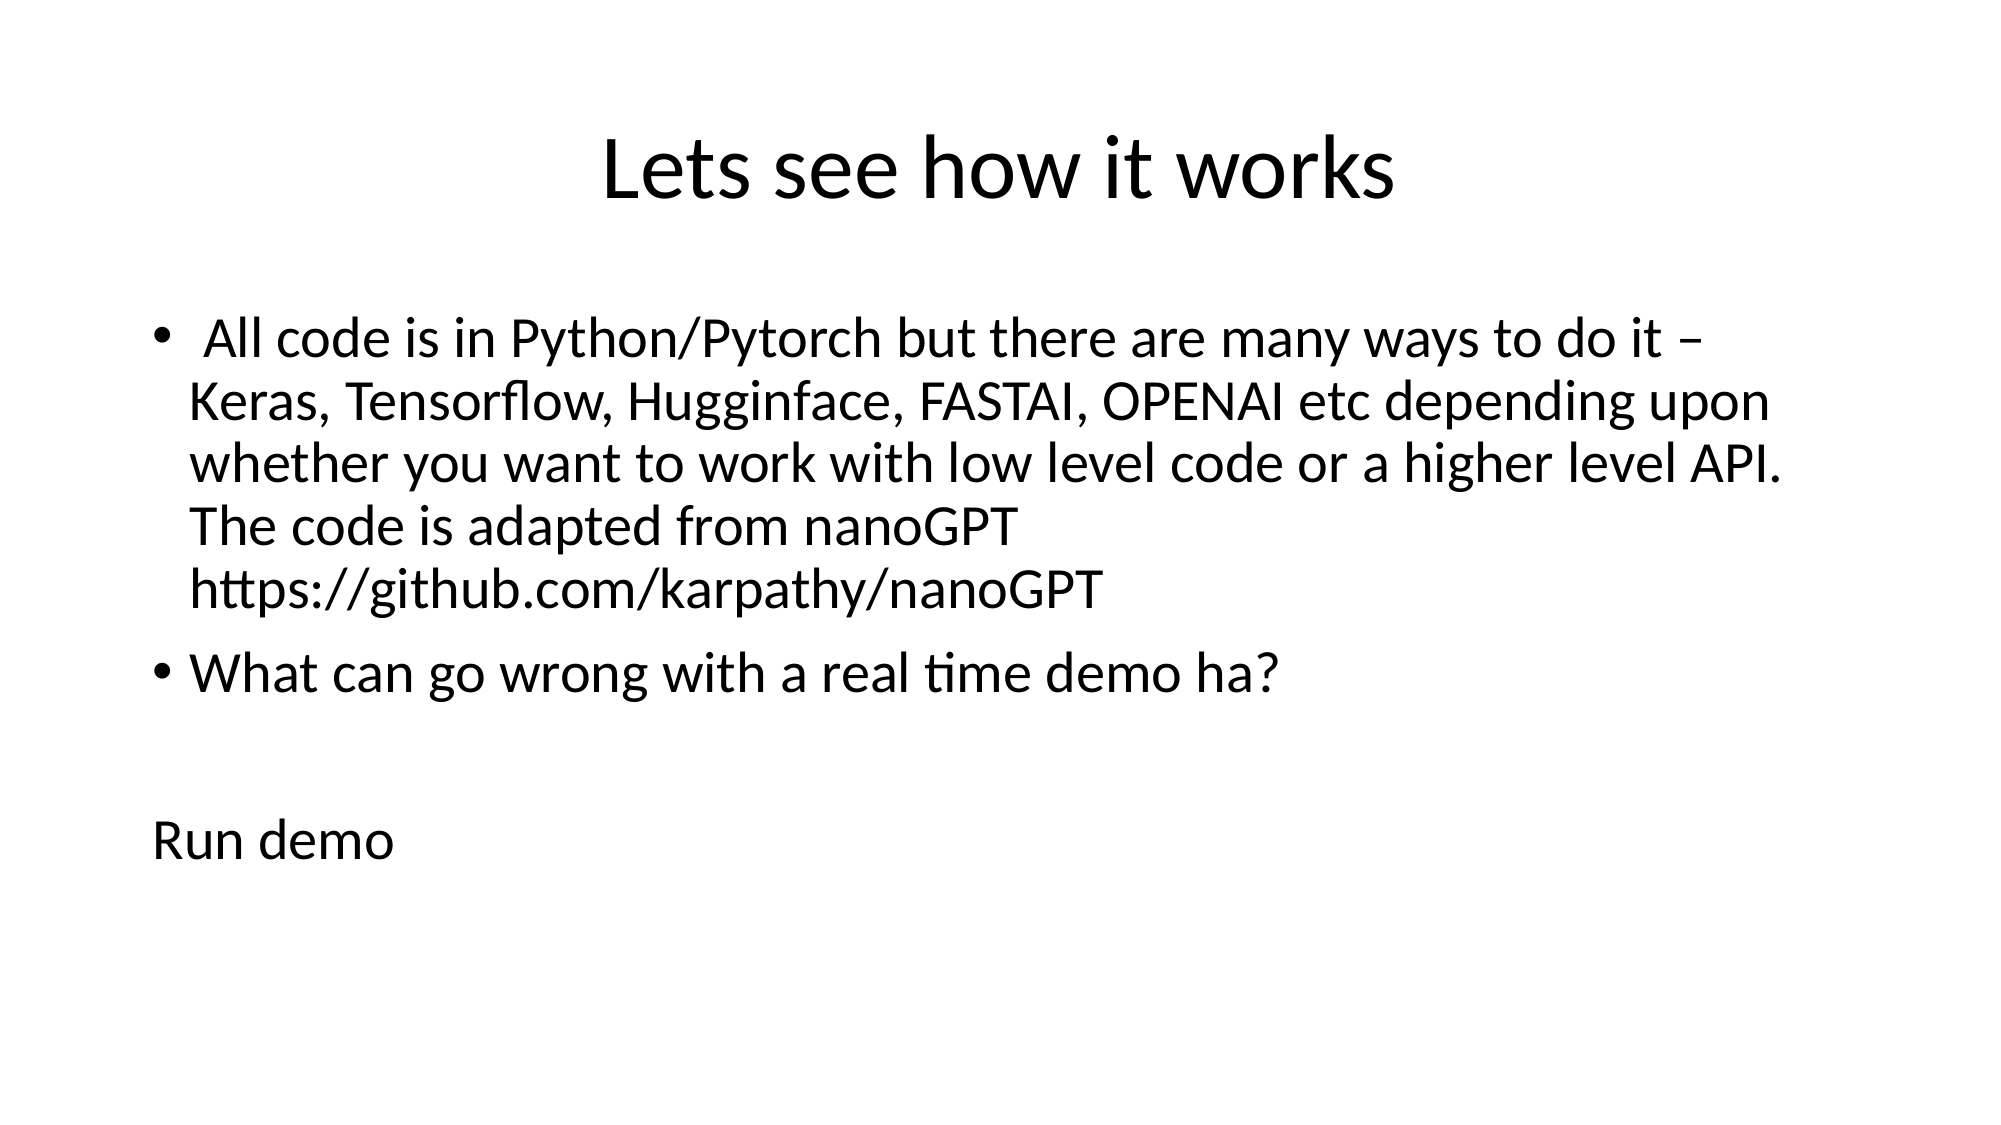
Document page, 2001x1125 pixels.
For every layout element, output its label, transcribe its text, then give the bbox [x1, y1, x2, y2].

list All code is in Python/Pytorch but there are many ways to do it – Keras, Tensorflow, Hugginface, FASTAI, OPENAI etc depending upon whether you want to work with low level code or a higher level API. The code is adapted from nanoGPT https://github.com/karpathy/nanoGPT What can go wrong with a real time demo ha? Run demo [137, 299, 1863, 1014]
title Lets see how it works [137, 59, 1863, 278]
